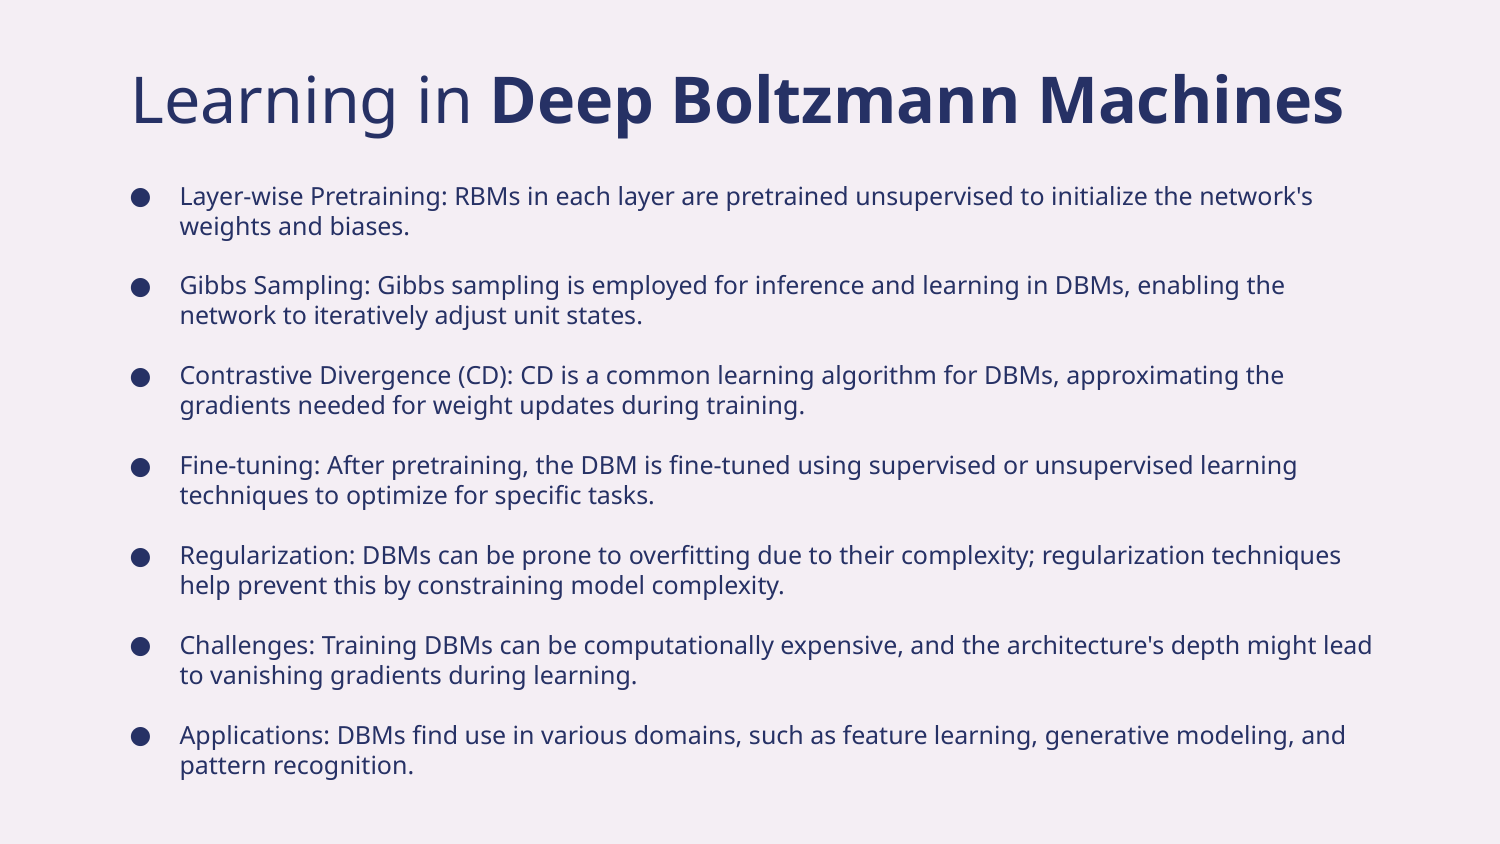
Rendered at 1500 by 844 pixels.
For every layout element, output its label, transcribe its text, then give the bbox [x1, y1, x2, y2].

title Learning in Deep Boltzmann Machines [105, 43, 1371, 151]
text_box Layer-wise Pretraining: RBMs in each layer are pretrained unsupervised to initialize the network's weights and biases. Gibbs Sampling: Gibbs sampling is employed for inference and learning in DBMs, enabling the network to iteratively adjust unit states. Contrastive Divergence (CD): CD is a common learning algorithm for DBMs, approximating the gradients needed for weight updates during training. Fine-tuning: After pretraining, the DBM is fine-tuned using supervised or unsupervised learning techniques to optimize for specific tasks. Regularization: DBMs can be prone to overfitting due to their complexity; regularization techniques help prevent this by constraining model complexity. Challenges: Training DBMs can be computationally expensive, and the architecture's depth might lead to vanishing gradients during learning. Applications: DBMs find use in various domains, such as feature learning, generative modeling, and pattern recognition. [89, 165, 1403, 736]
